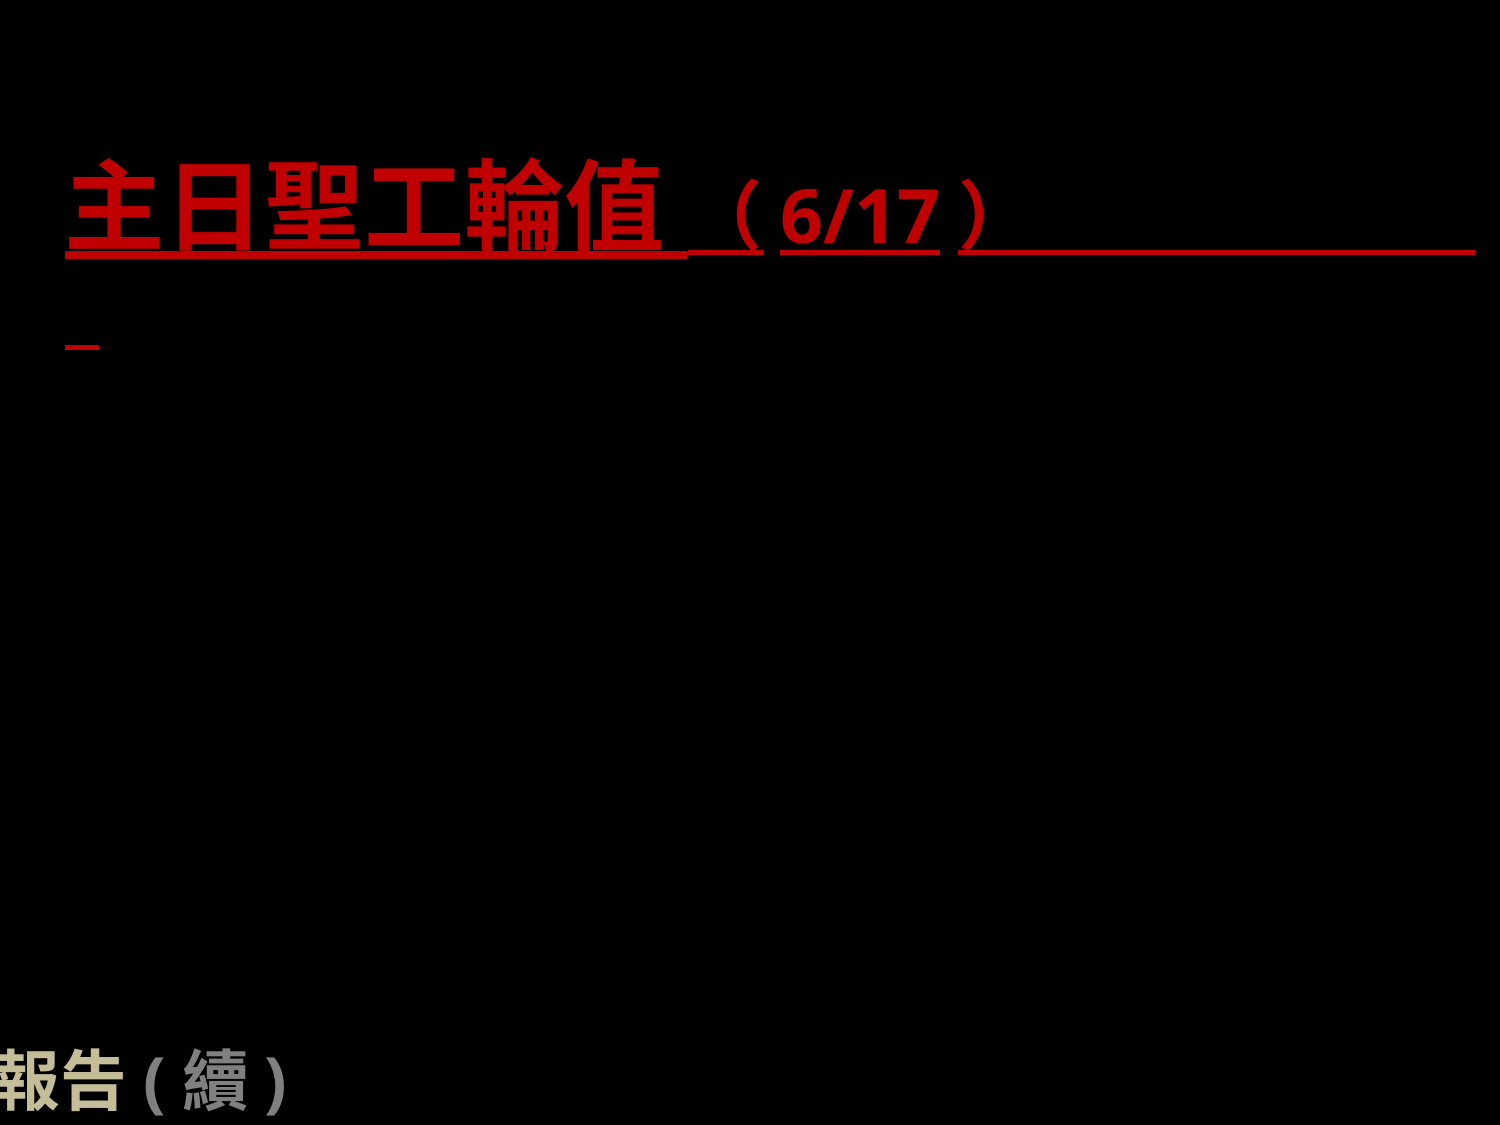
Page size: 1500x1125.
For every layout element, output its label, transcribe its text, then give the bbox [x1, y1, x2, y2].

text_box 報告(續) [0, 1031, 303, 1125]
list 主日聖工輪值 （6/17） 講道：連俊忠 牧師 司會：陳慧華 敬拜團：A 團 司獻招待：陳卉語 [49, 0, 1500, 1125]
